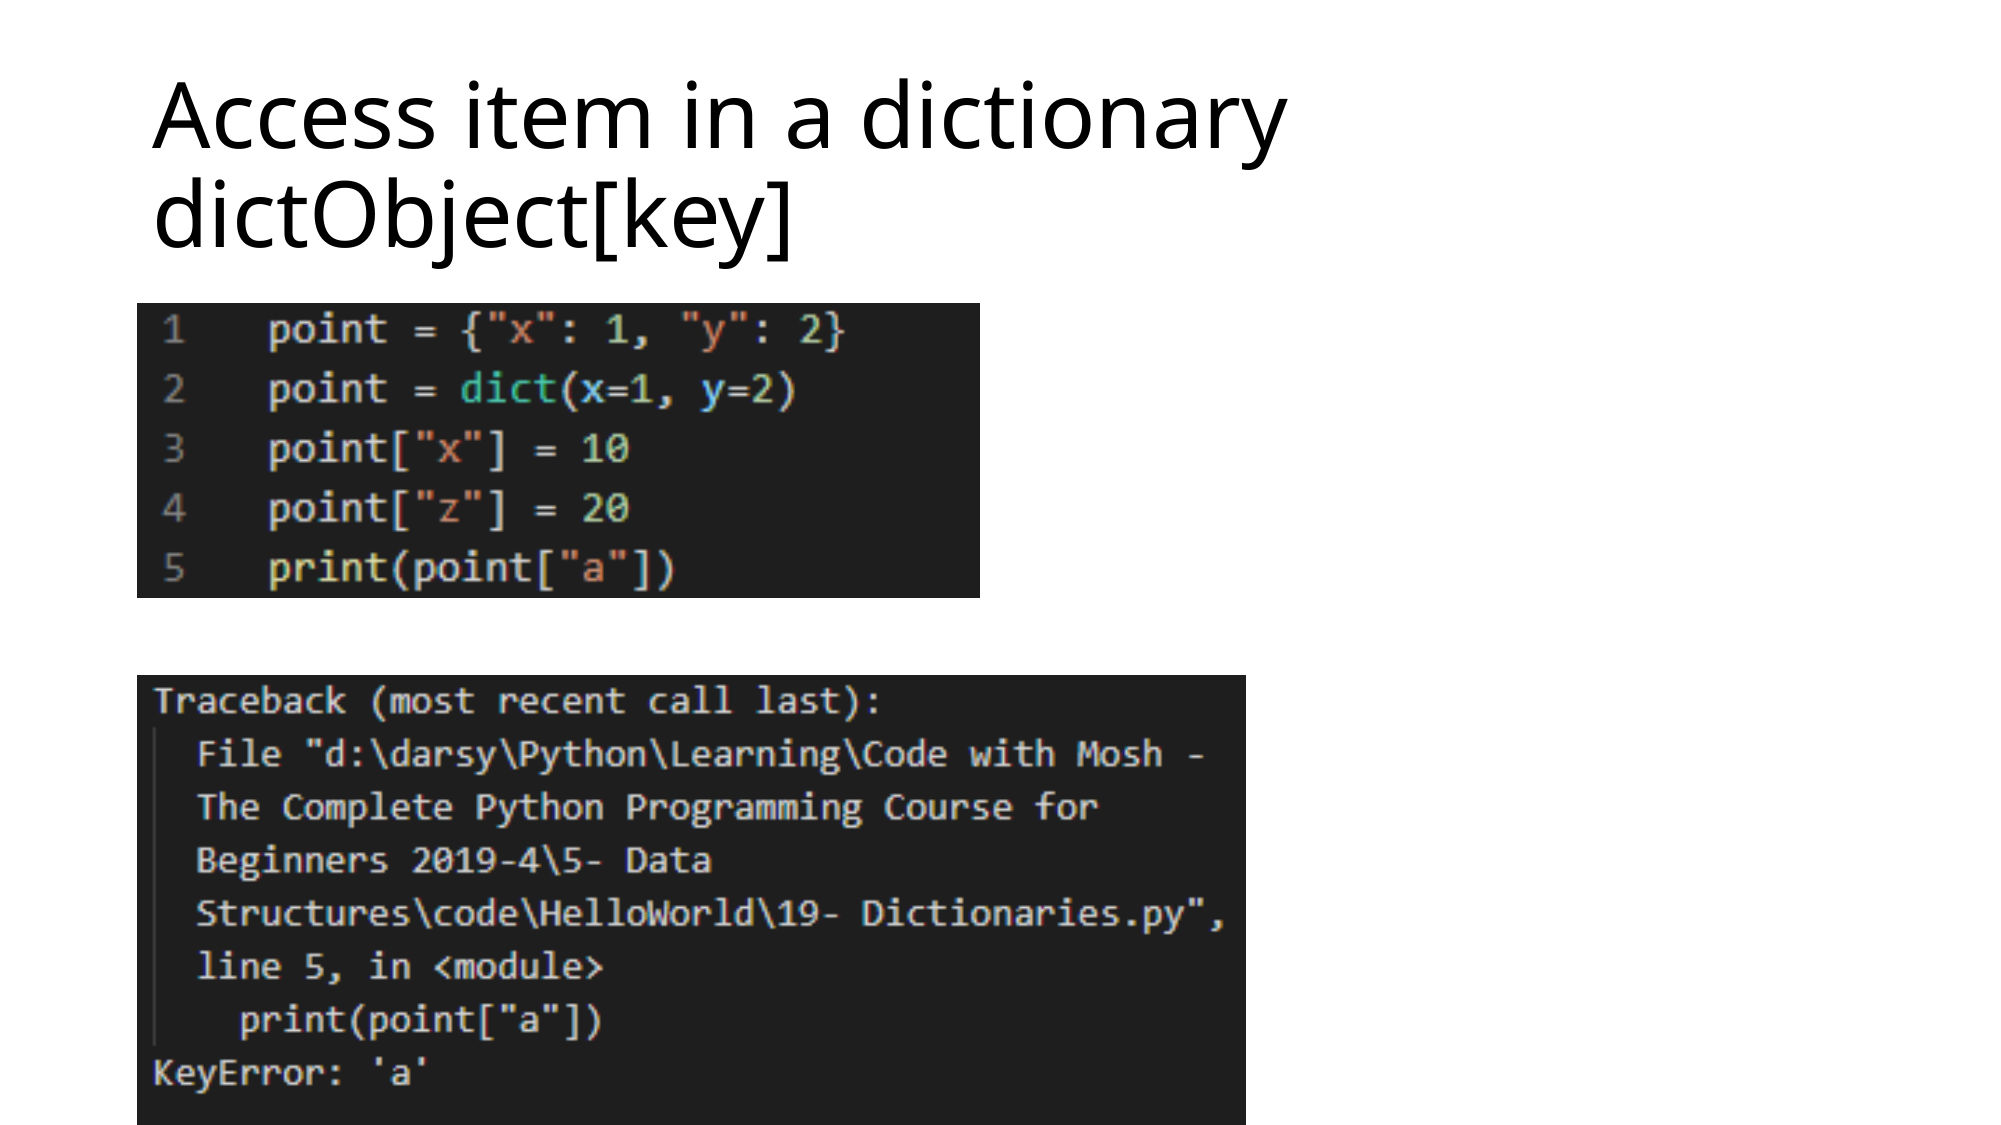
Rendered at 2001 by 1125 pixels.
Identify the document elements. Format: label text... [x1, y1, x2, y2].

picture [137, 675, 1246, 1125]
title Access item in a dictionary dictObject[key] [137, 59, 1863, 278]
picture [137, 303, 980, 598]
